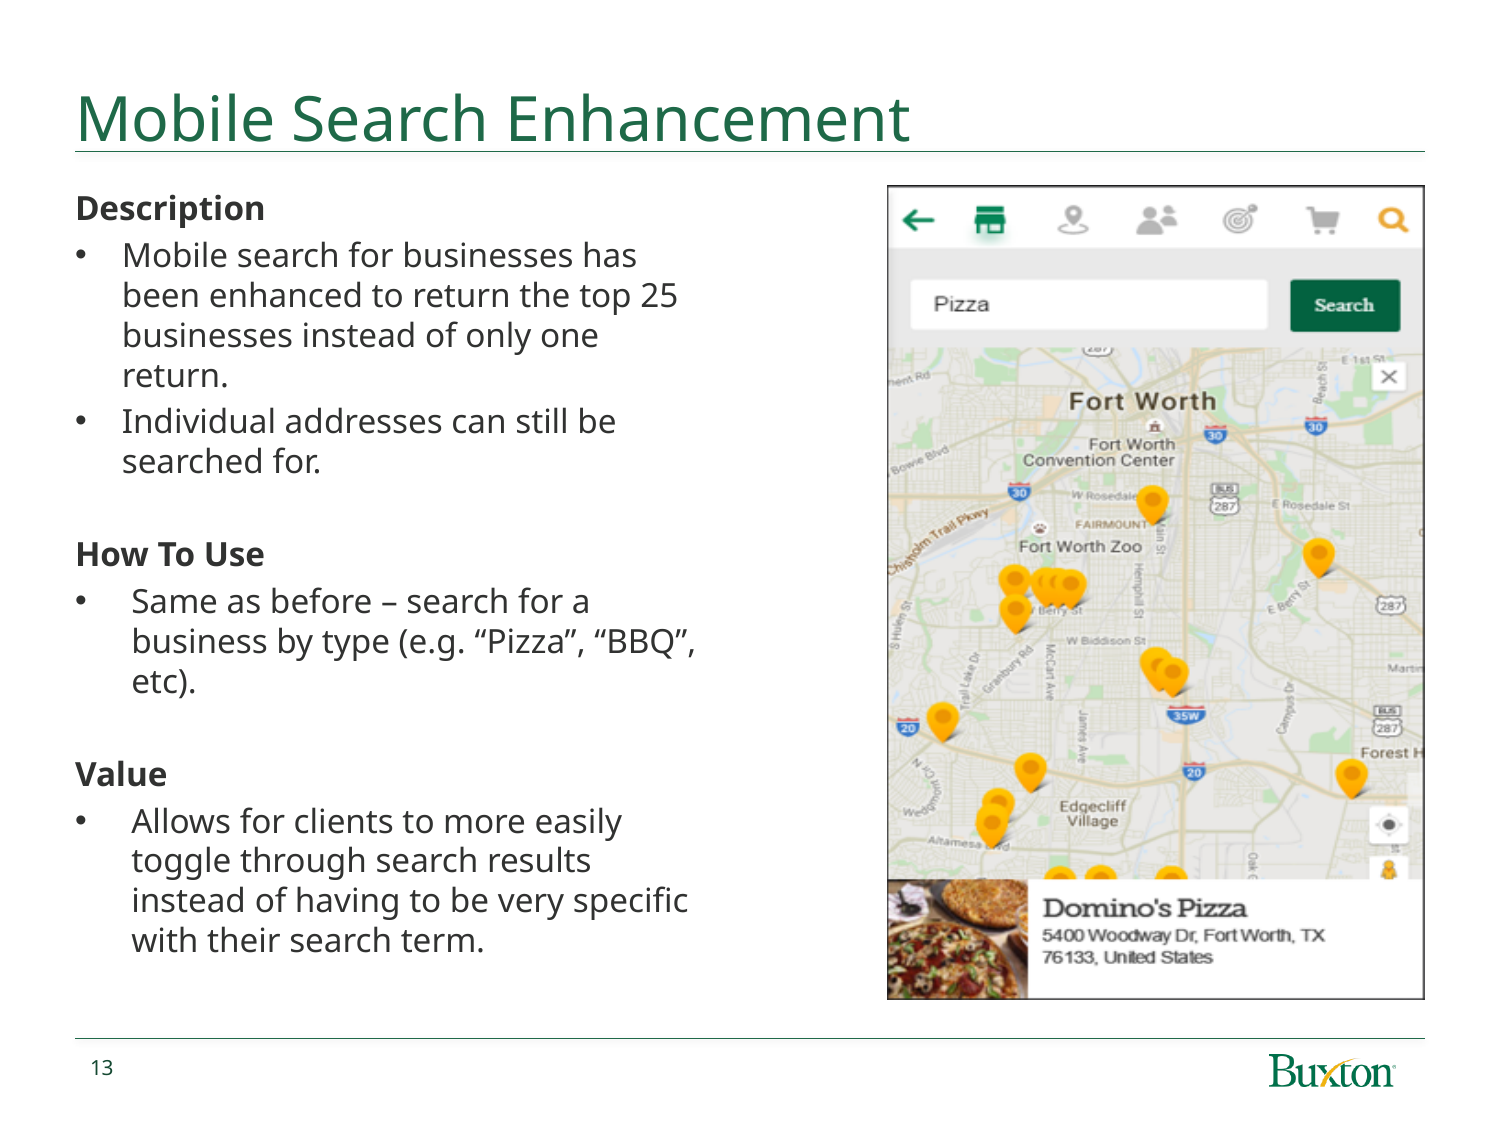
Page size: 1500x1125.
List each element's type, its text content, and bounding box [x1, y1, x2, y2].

picture [1269, 1054, 1396, 1087]
slide_number 13 [75, 1038, 273, 1099]
picture [887, 185, 1426, 1001]
list Description Mobile search for businesses has been enhanced to return the top 25 businesses instead of only one return. Individual addresses can still be searched for. How To Use Same as before – search for a business by type (e.g. “Pizza”, “BBQ”, etc). Value Allows for clients to more easily toggle through search results instead of having to be very specific with their search term. [75, 187, 700, 1000]
title Mobile Search Enhancement [74, 90, 1426, 142]
